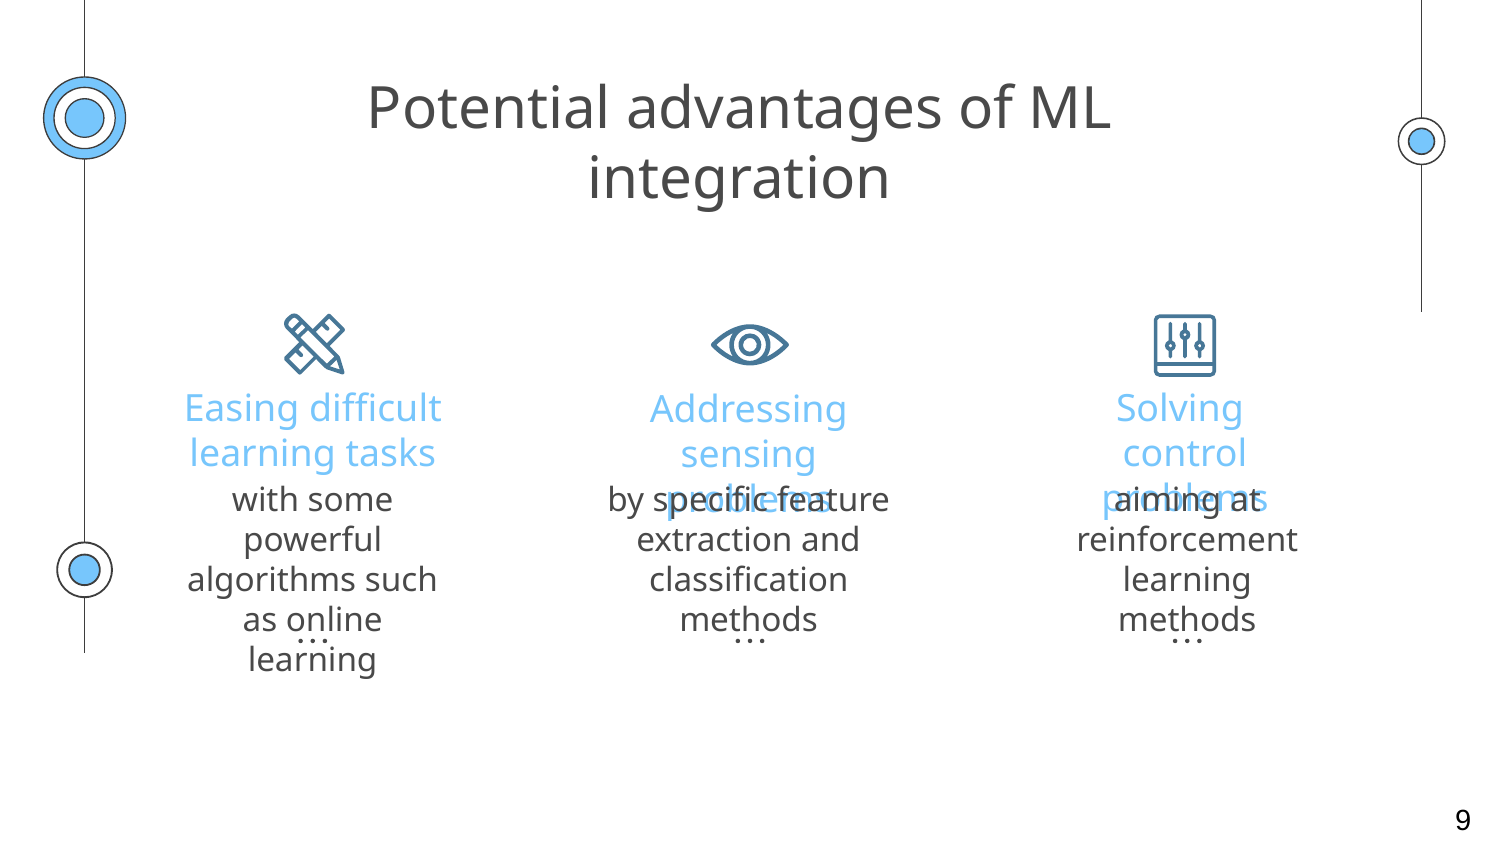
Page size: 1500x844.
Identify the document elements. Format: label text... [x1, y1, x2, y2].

text_box 9 [1440, 793, 1500, 844]
title Potential advantages of ML integration [281, 55, 1197, 153]
text_box [283, 313, 345, 375]
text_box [710, 324, 790, 366]
subtitle with some powerful algorithms such as online learning [168, 463, 458, 641]
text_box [1153, 314, 1217, 378]
subtitle by specific feature extraction and classification methods [583, 463, 915, 641]
subtitle Addressing sensing problems [601, 369, 897, 424]
subtitle Solving control problems [1040, 369, 1330, 423]
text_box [735, 638, 765, 644]
subtitle Easing difficult learning tasks [168, 369, 458, 423]
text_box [1172, 638, 1202, 644]
subtitle aiming at reinforcement learning methods [1042, 463, 1332, 641]
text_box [298, 638, 328, 644]
